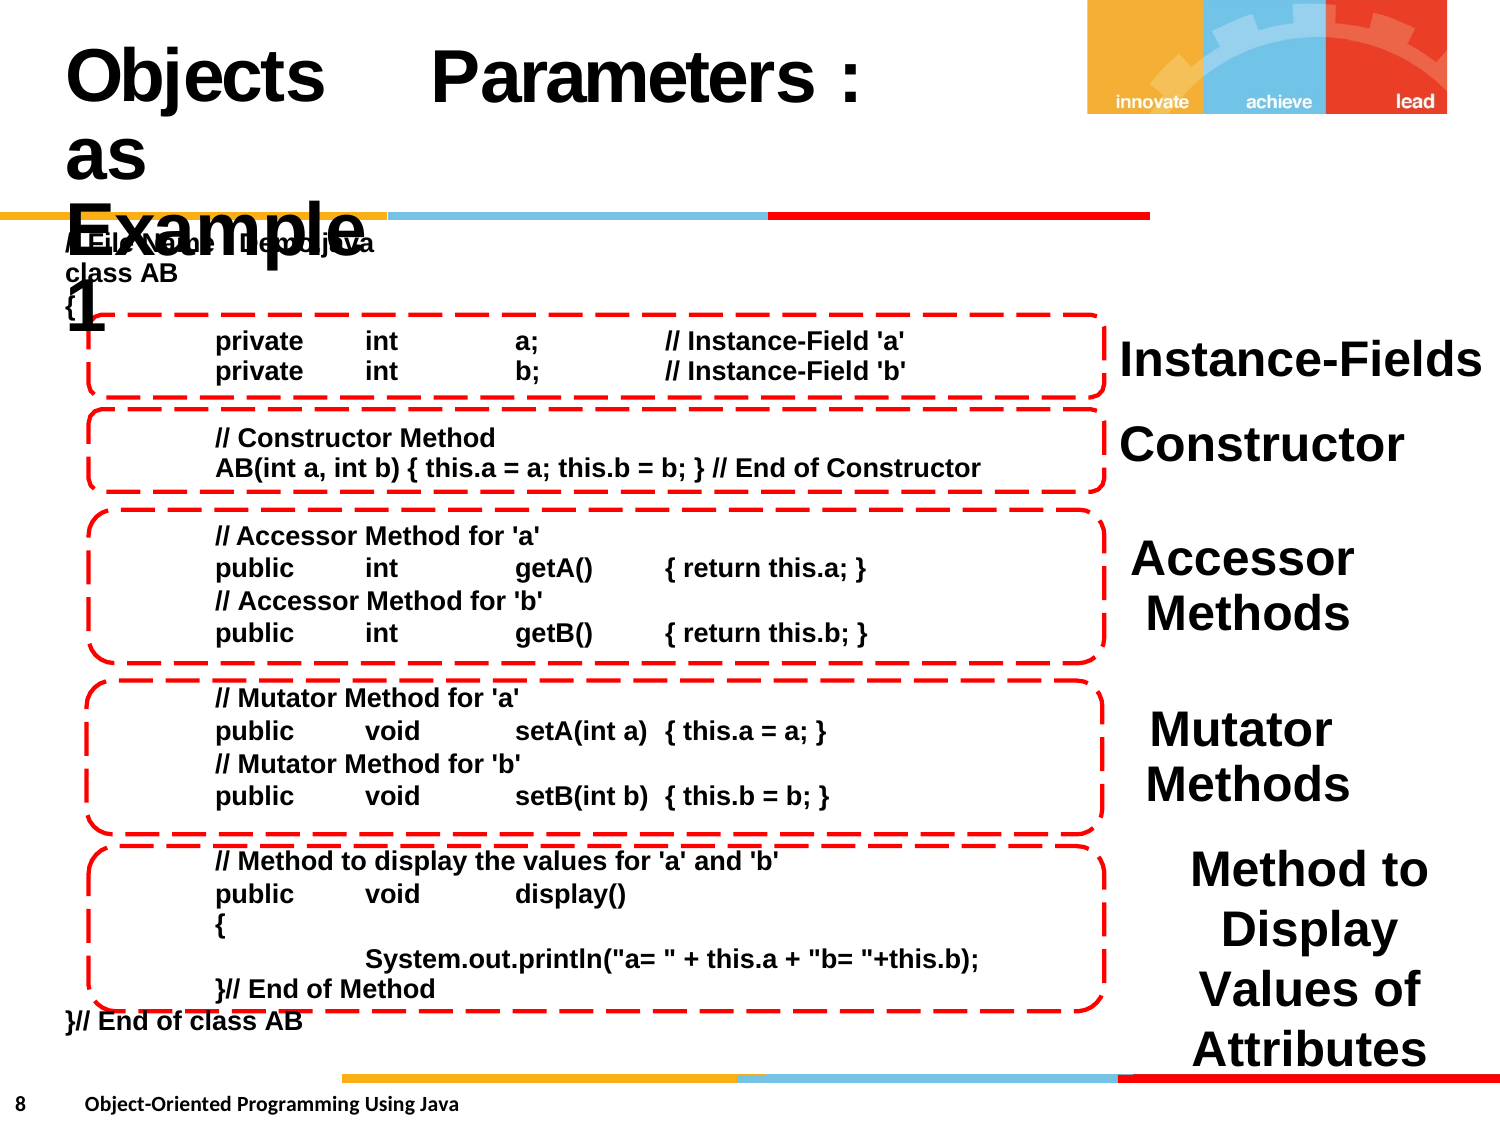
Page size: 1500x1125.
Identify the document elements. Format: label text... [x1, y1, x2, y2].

text_box Accessor Methods [1126, 531, 1359, 646]
text_box // Method to display the values for 'a' and 'b' [212, 846, 788, 878]
text_box [86, 680, 1103, 835]
text_box void [362, 716, 427, 748]
text_box { return this.a; } [662, 553, 874, 585]
text_box getB() [512, 618, 600, 650]
text_box public [212, 781, 301, 813]
text_box int [362, 553, 405, 585]
text_box [1087, 0, 1448, 114]
text_box // Constructor Method AB(int a, int b) { this.a = a; this.b = b; } // End of Constructor [212, 423, 991, 488]
text_box // Accessor Method for 'a' [212, 521, 549, 553]
text_box // File Name : Demo.java class AB { [62, 228, 381, 325]
text_box Mutator Methods Method to Display Values of Attributes [1119, 702, 1477, 1019]
text_box Instance-Fields Constructor [1117, 333, 1493, 477]
text_box // Mutator Method for 'b' [212, 748, 529, 780]
text_box setB(int b) [512, 781, 656, 813]
text_box int int [362, 326, 405, 390]
text_box [88, 846, 212, 943]
text_box Parameters : [428, 38, 864, 118]
text_box getA() [512, 553, 599, 585]
text_box int [362, 618, 405, 650]
text_box [88, 509, 1105, 664]
text_box display() [512, 878, 632, 910]
text_box public [212, 553, 301, 585]
text_box Objects as Example 1 [62, 38, 431, 193]
text_box public [212, 716, 301, 748]
text_box { this.a = a; } [662, 716, 834, 748]
text_box // Mutator Method for 'a' [212, 683, 528, 715]
text_box 8 [12, 1092, 34, 1122]
text_box [88, 314, 1105, 398]
text_box [301, 846, 1105, 1012]
text_box { return this.b; } [663, 618, 875, 650]
text_box { this.b = b; } [663, 781, 837, 813]
text_box public { [212, 878, 301, 943]
text_box Object-Oriented Programming Using Java [82, 1092, 519, 1122]
text_box void [362, 878, 427, 910]
text_box // Accessor Method for 'b' [212, 586, 550, 618]
text_box System.out.println("a= " + this.a + "b= "+this.b); }// End of Method }// End of class AB [62, 943, 988, 1040]
text_box private private [212, 326, 310, 390]
text_box [88, 409, 1105, 492]
text_box void [362, 781, 427, 813]
text_box // Instance-Field 'a' // Instance-Field 'b' [663, 326, 914, 390]
text_box public [212, 618, 301, 650]
text_box a; b; [513, 326, 547, 390]
text_box setA(int a) [513, 716, 654, 748]
